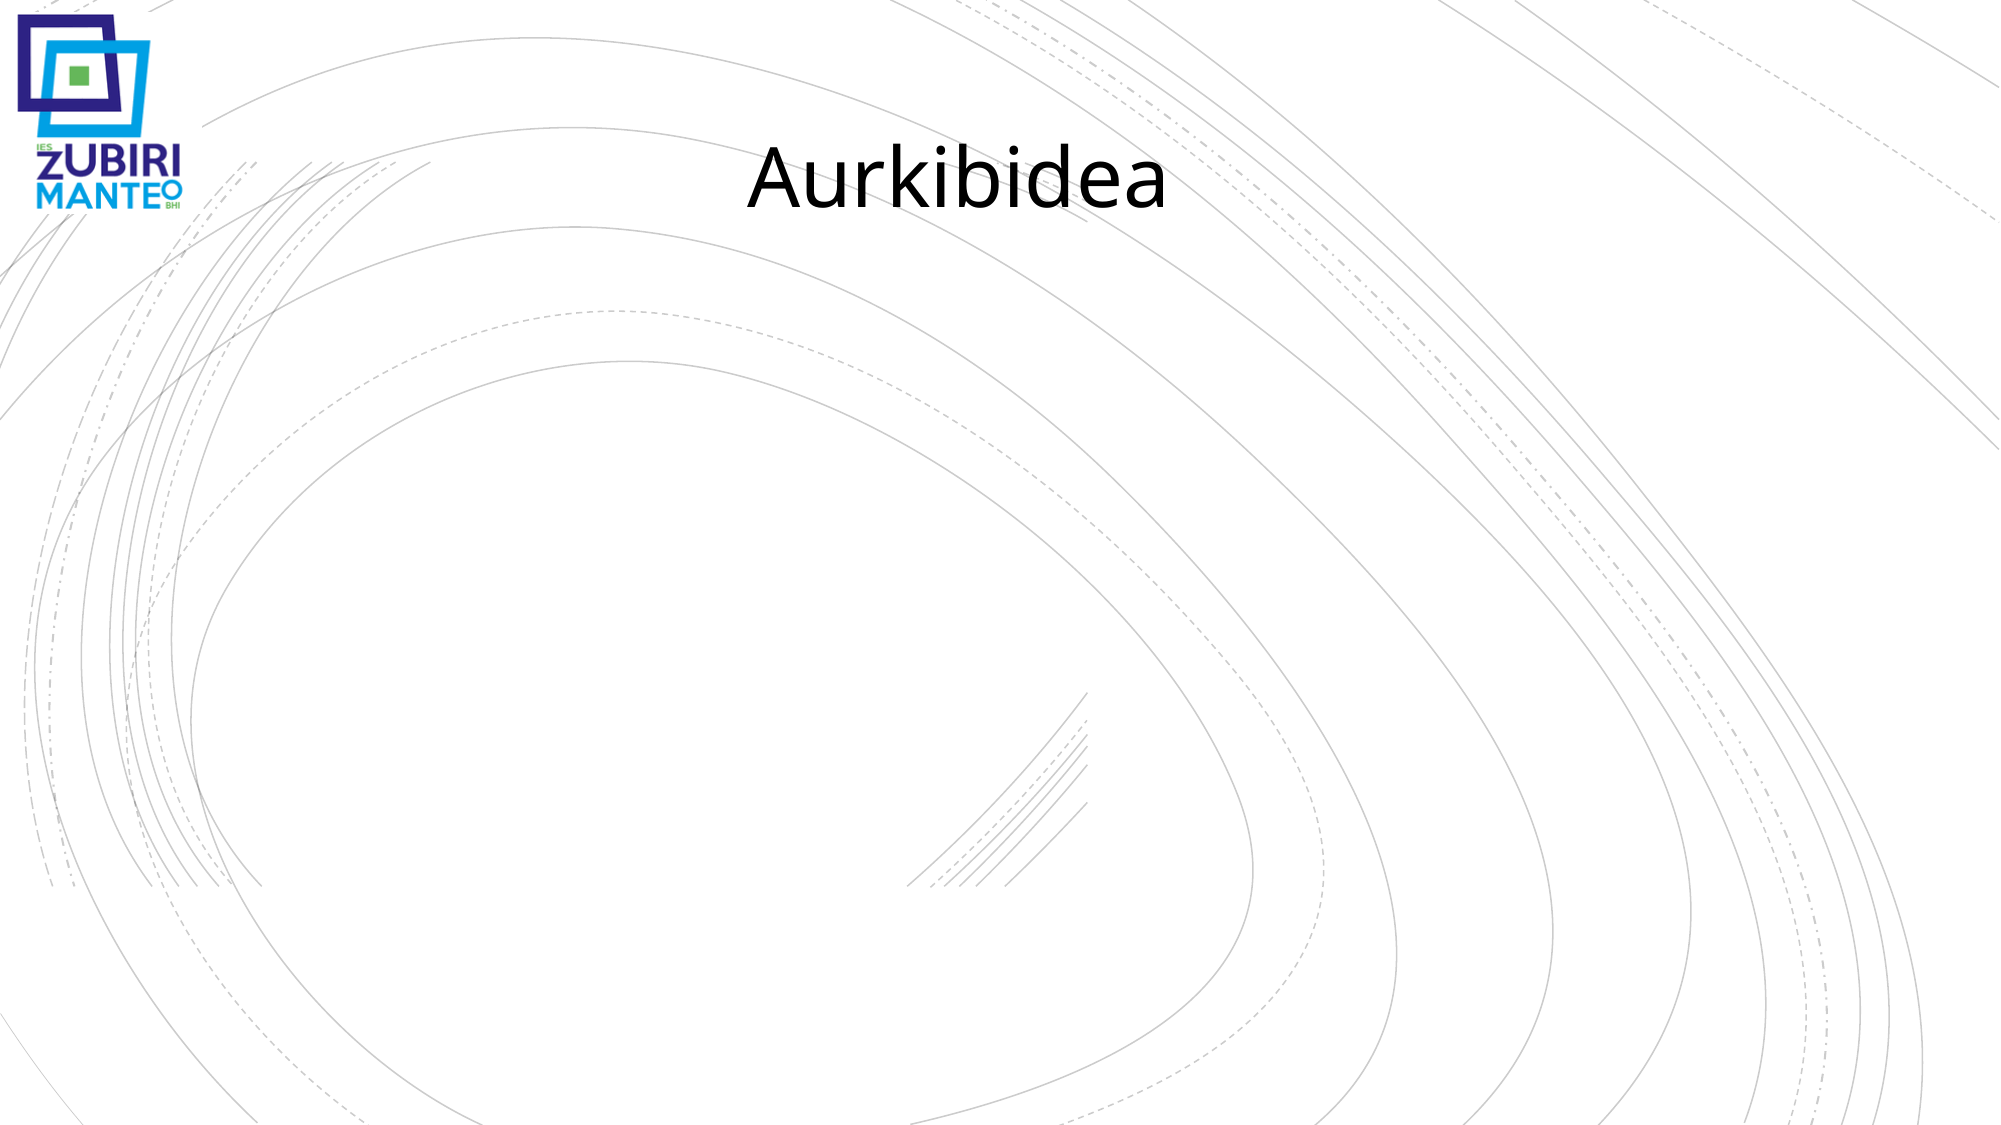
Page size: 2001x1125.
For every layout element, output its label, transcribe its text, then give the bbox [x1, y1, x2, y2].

picture [0, 12, 202, 214]
text_box Aurkibidea [732, 117, 1242, 232]
